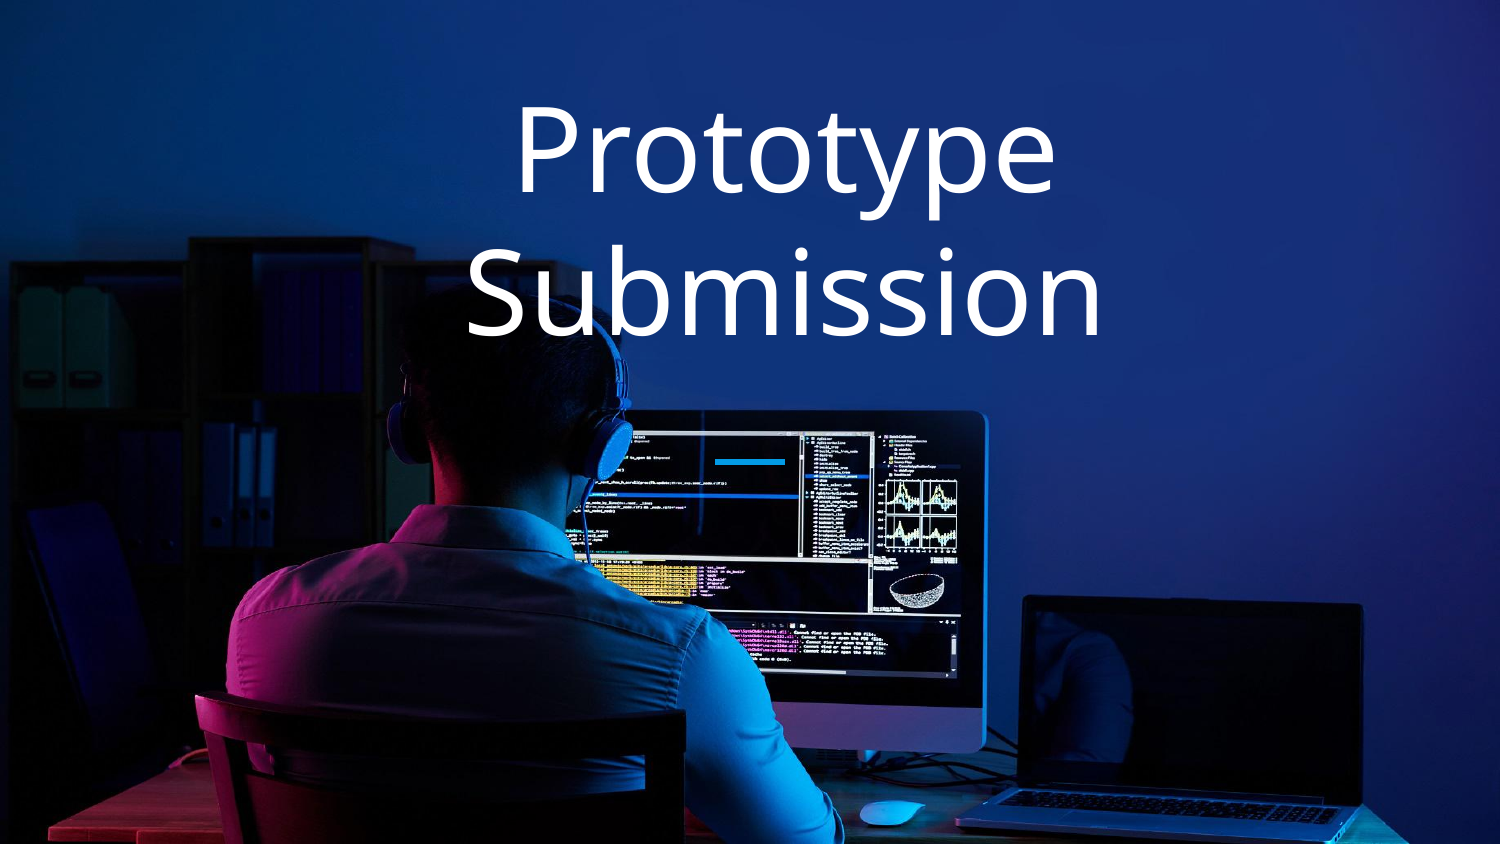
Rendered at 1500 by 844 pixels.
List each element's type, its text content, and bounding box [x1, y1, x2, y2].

picture [0, 0, 1500, 844]
list Prototype Submission [172, 59, 1400, 258]
